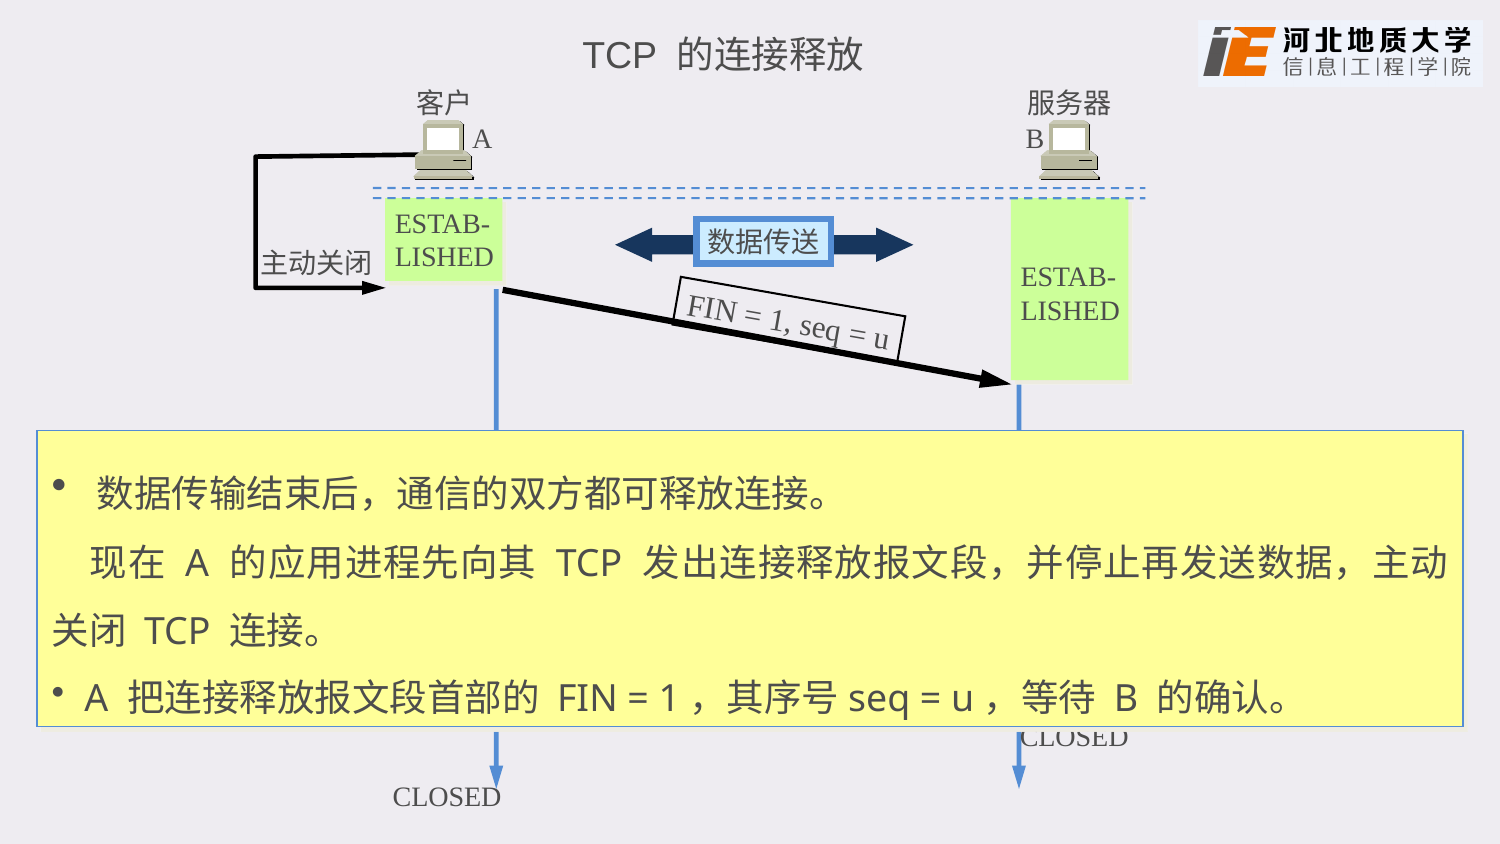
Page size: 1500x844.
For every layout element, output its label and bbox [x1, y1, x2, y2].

picture [1038, 119, 1101, 181]
text_box [36, 154, 1463, 817]
text_box [617, 218, 911, 264]
picture [1198, 20, 1483, 87]
text_box [405, 79, 504, 161]
text_box [1014, 79, 1123, 161]
text_box [567, 23, 888, 84]
picture [412, 119, 476, 181]
